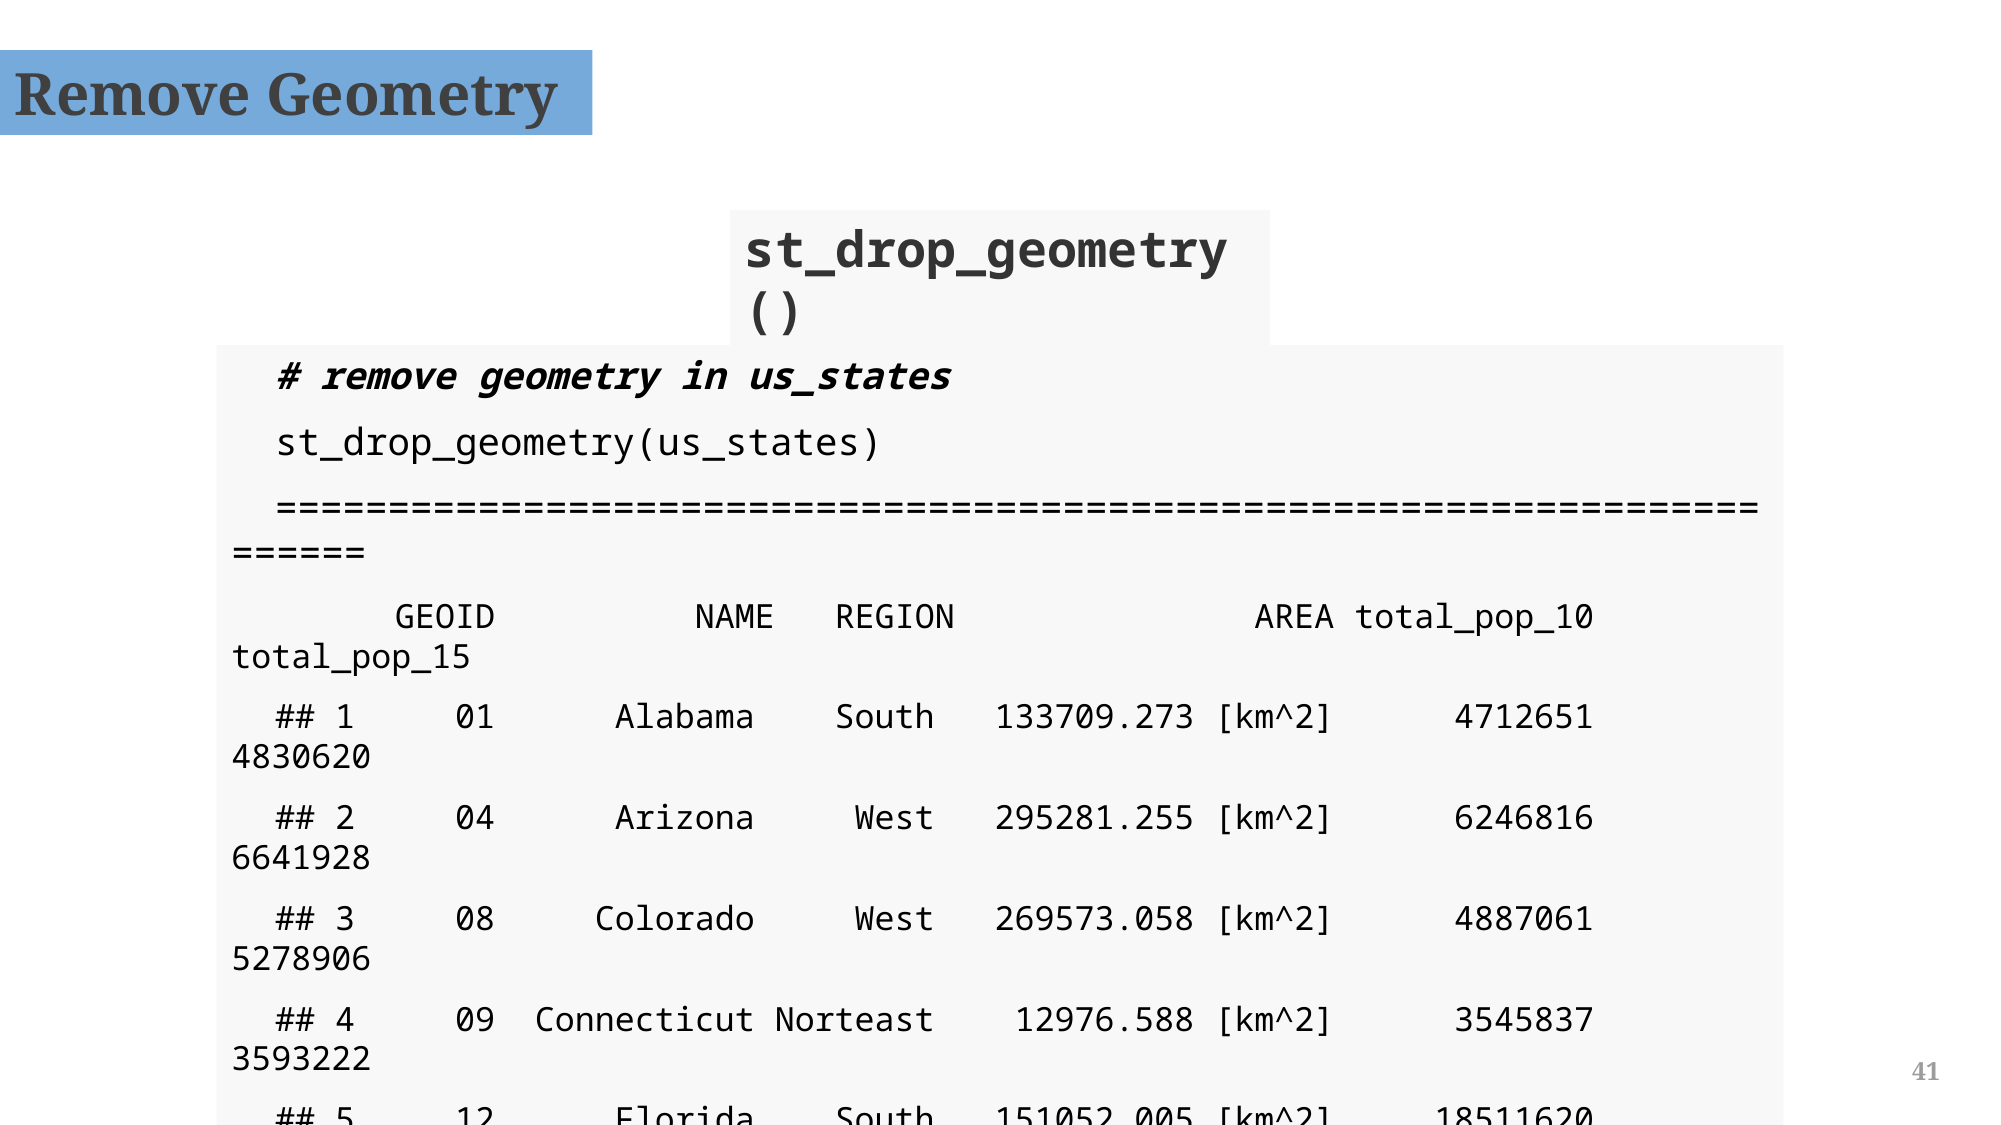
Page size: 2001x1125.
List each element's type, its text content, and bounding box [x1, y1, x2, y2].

text_box # remove geometry in us_states st_drop_geometry(us_states) ======================================================================== GEOID NAME REGION AREA total_pop_10 total_pop_15 ## 1 01 Alabama South 133709.273 [km^2] 4712651 4830620 ## 2 04 Arizona West 295281.255 [km^2] 6246816 6641928 ## 3 08 Colorado West 269573.058 [km^2] 4887061 5278906 ## 4 09 Connecticut Norteast 12976.588 [km^2] 3545837 3593222 ## 5 12 Florida South 151052.005 [km^2] 18511620 19645772 ## 6 13 Georgia South 152725.214 [km^2] 9468815 10006693 [216, 345, 1784, 1125]
slide_number 41 [1784, 1042, 1955, 1103]
text_box st_drop_geometry() [730, 210, 1270, 345]
text_box Remove Geometry [0, 50, 593, 135]
